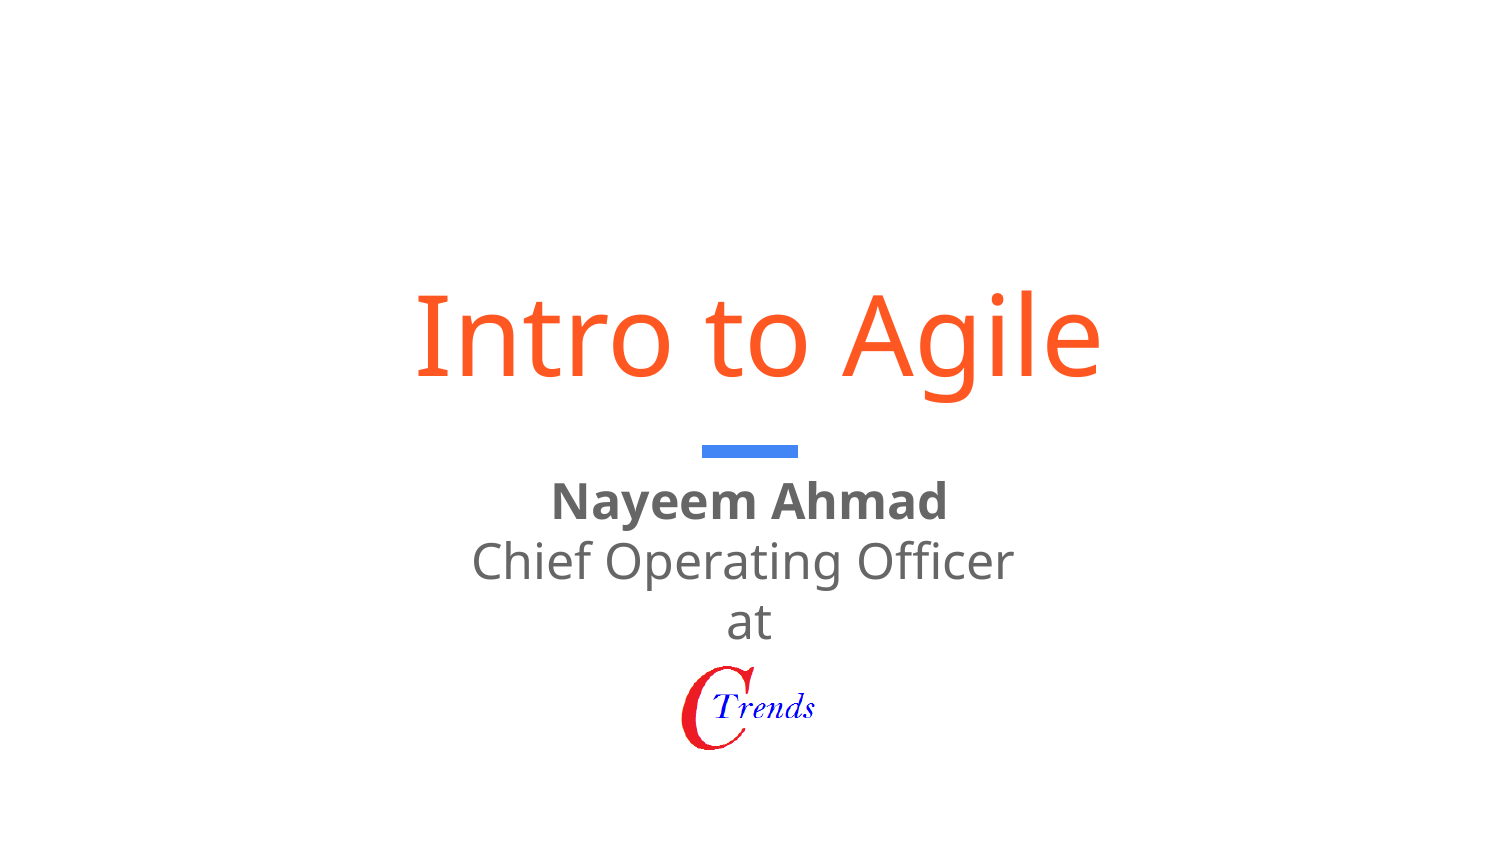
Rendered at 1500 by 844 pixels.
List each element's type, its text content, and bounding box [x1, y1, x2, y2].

subtitle Nayeem Ahmad Chief Operating Officer at [51, 455, 1449, 700]
picture [681, 659, 819, 753]
title Intro to Agile [61, 240, 1459, 414]
